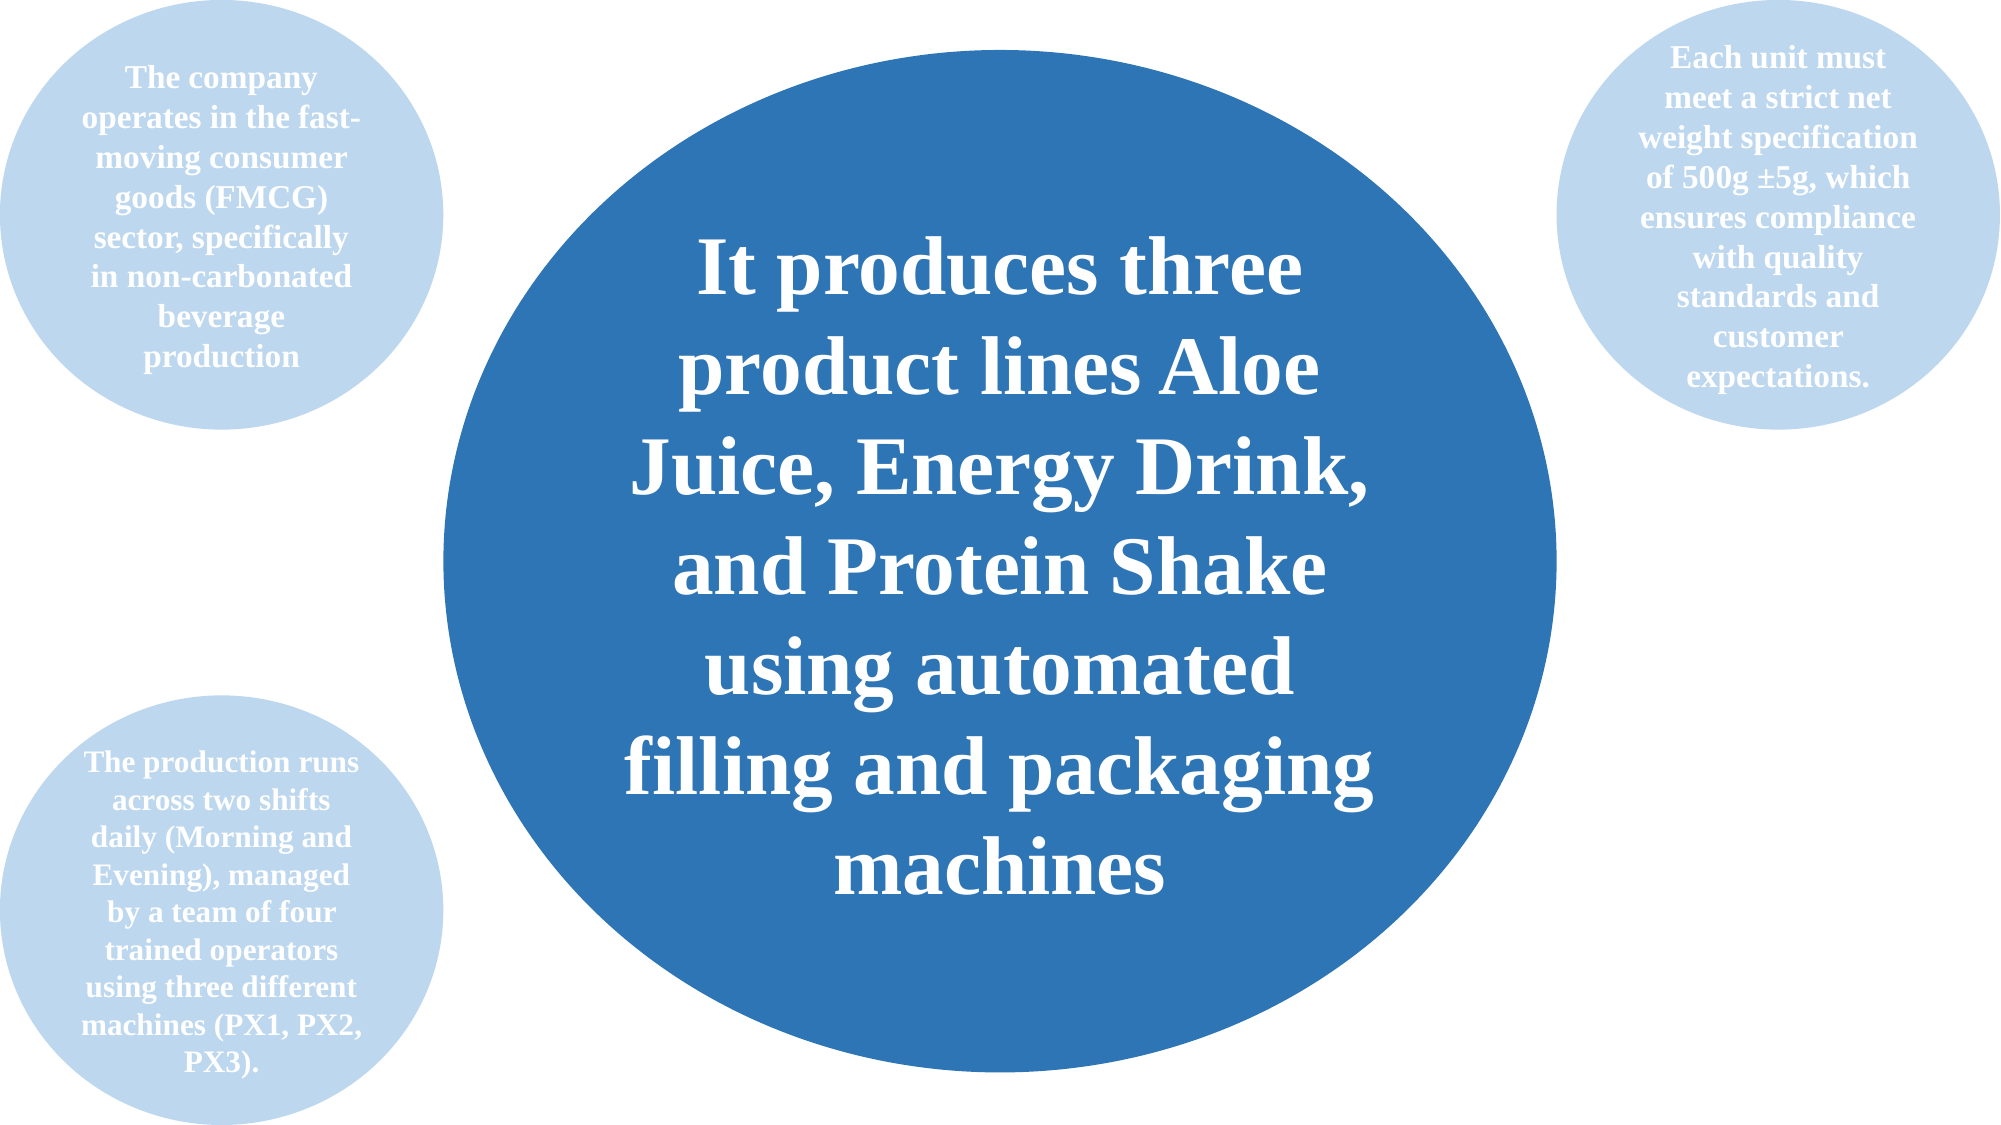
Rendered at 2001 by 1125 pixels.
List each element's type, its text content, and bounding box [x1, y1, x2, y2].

text_box It produces three product lines Aloe Juice, Energy Drink, and Protein Shake using automated filling and packaging machines [442, 48, 1558, 1074]
text_box Each unit must meet a strict net weight specification of 500g ±5g, which ensures compliance with quality standards and customer expectations. [1555, 0, 2000, 431]
text_box The production runs across two shifts daily (Morning and Evening), managed by a team of four trained operators using three different machines (PX1, PX2, PX3). [0, 694, 445, 1125]
text_box The company operates in the fast-moving consumer goods (FMCG) sector, specifically in non-carbonated beverage production [0, 0, 445, 431]
